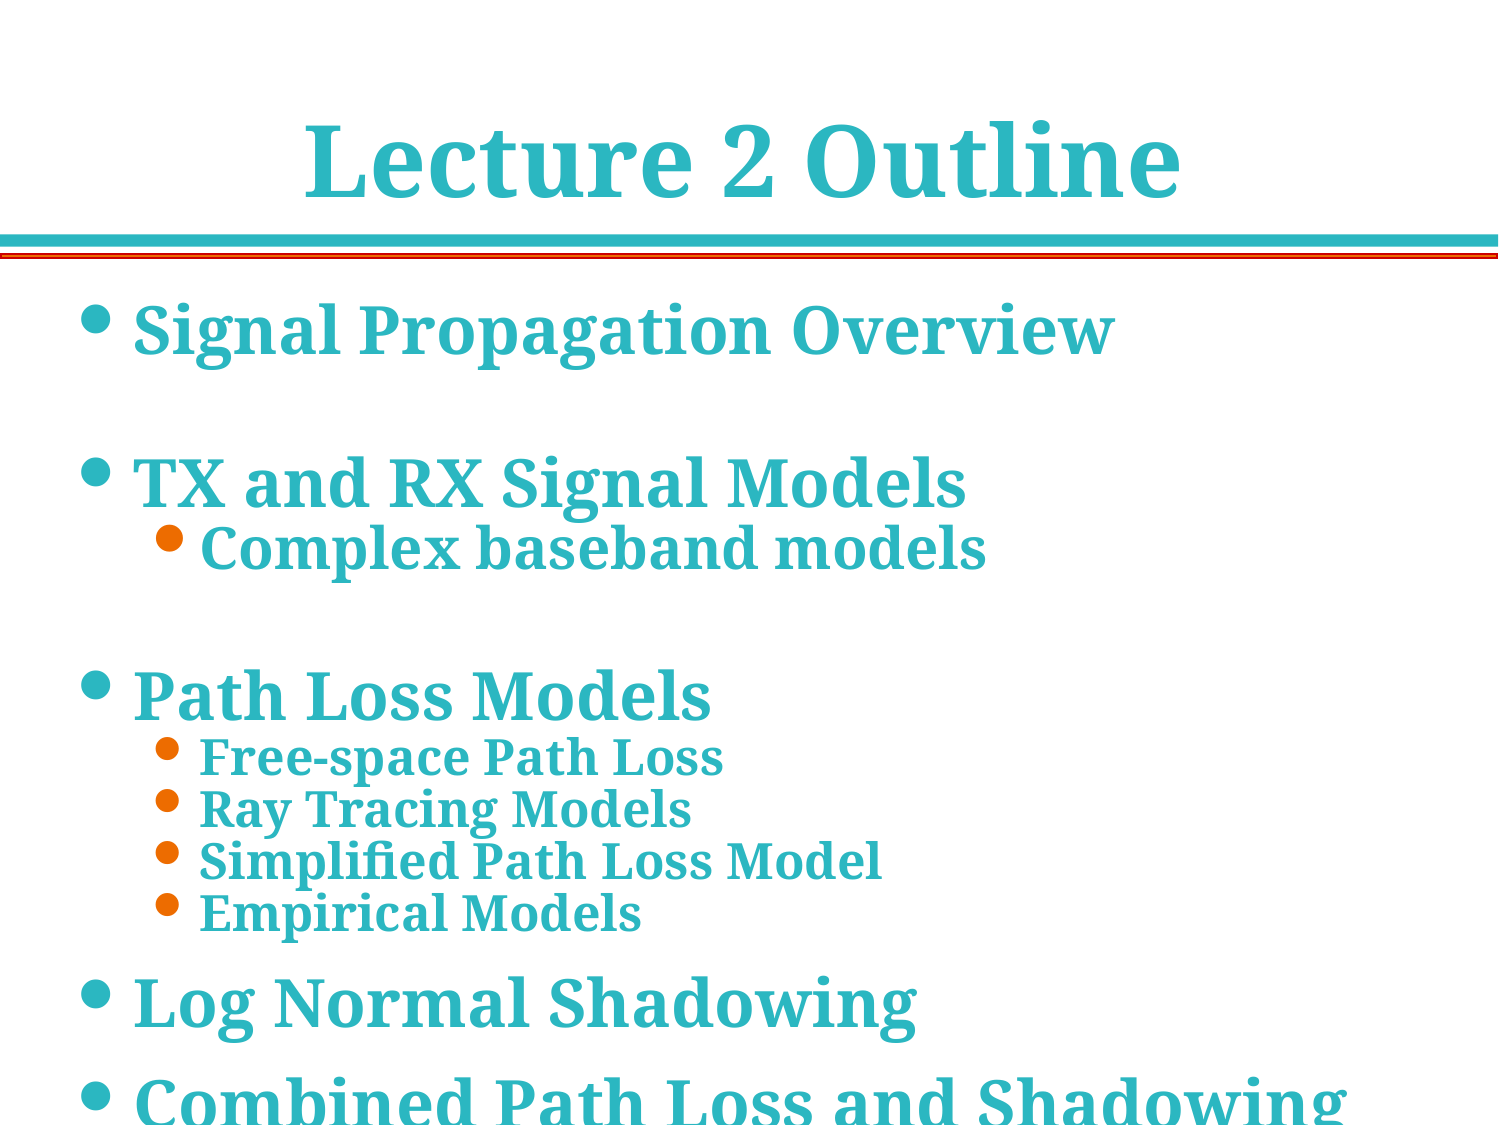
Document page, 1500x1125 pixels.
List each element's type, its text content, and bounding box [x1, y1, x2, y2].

title Lecture 2 Outline [99, 37, 1388, 225]
list Signal Propagation Overview TX and RX Signal Models Complex baseband models Path Loss Models Free-space Path Loss Ray Tracing Models Simplified Path Loss Model Empirical Models Log Normal Shadowing Combined Path Loss and Shadowing Model Parameters from Measurements [62, 243, 1407, 1125]
